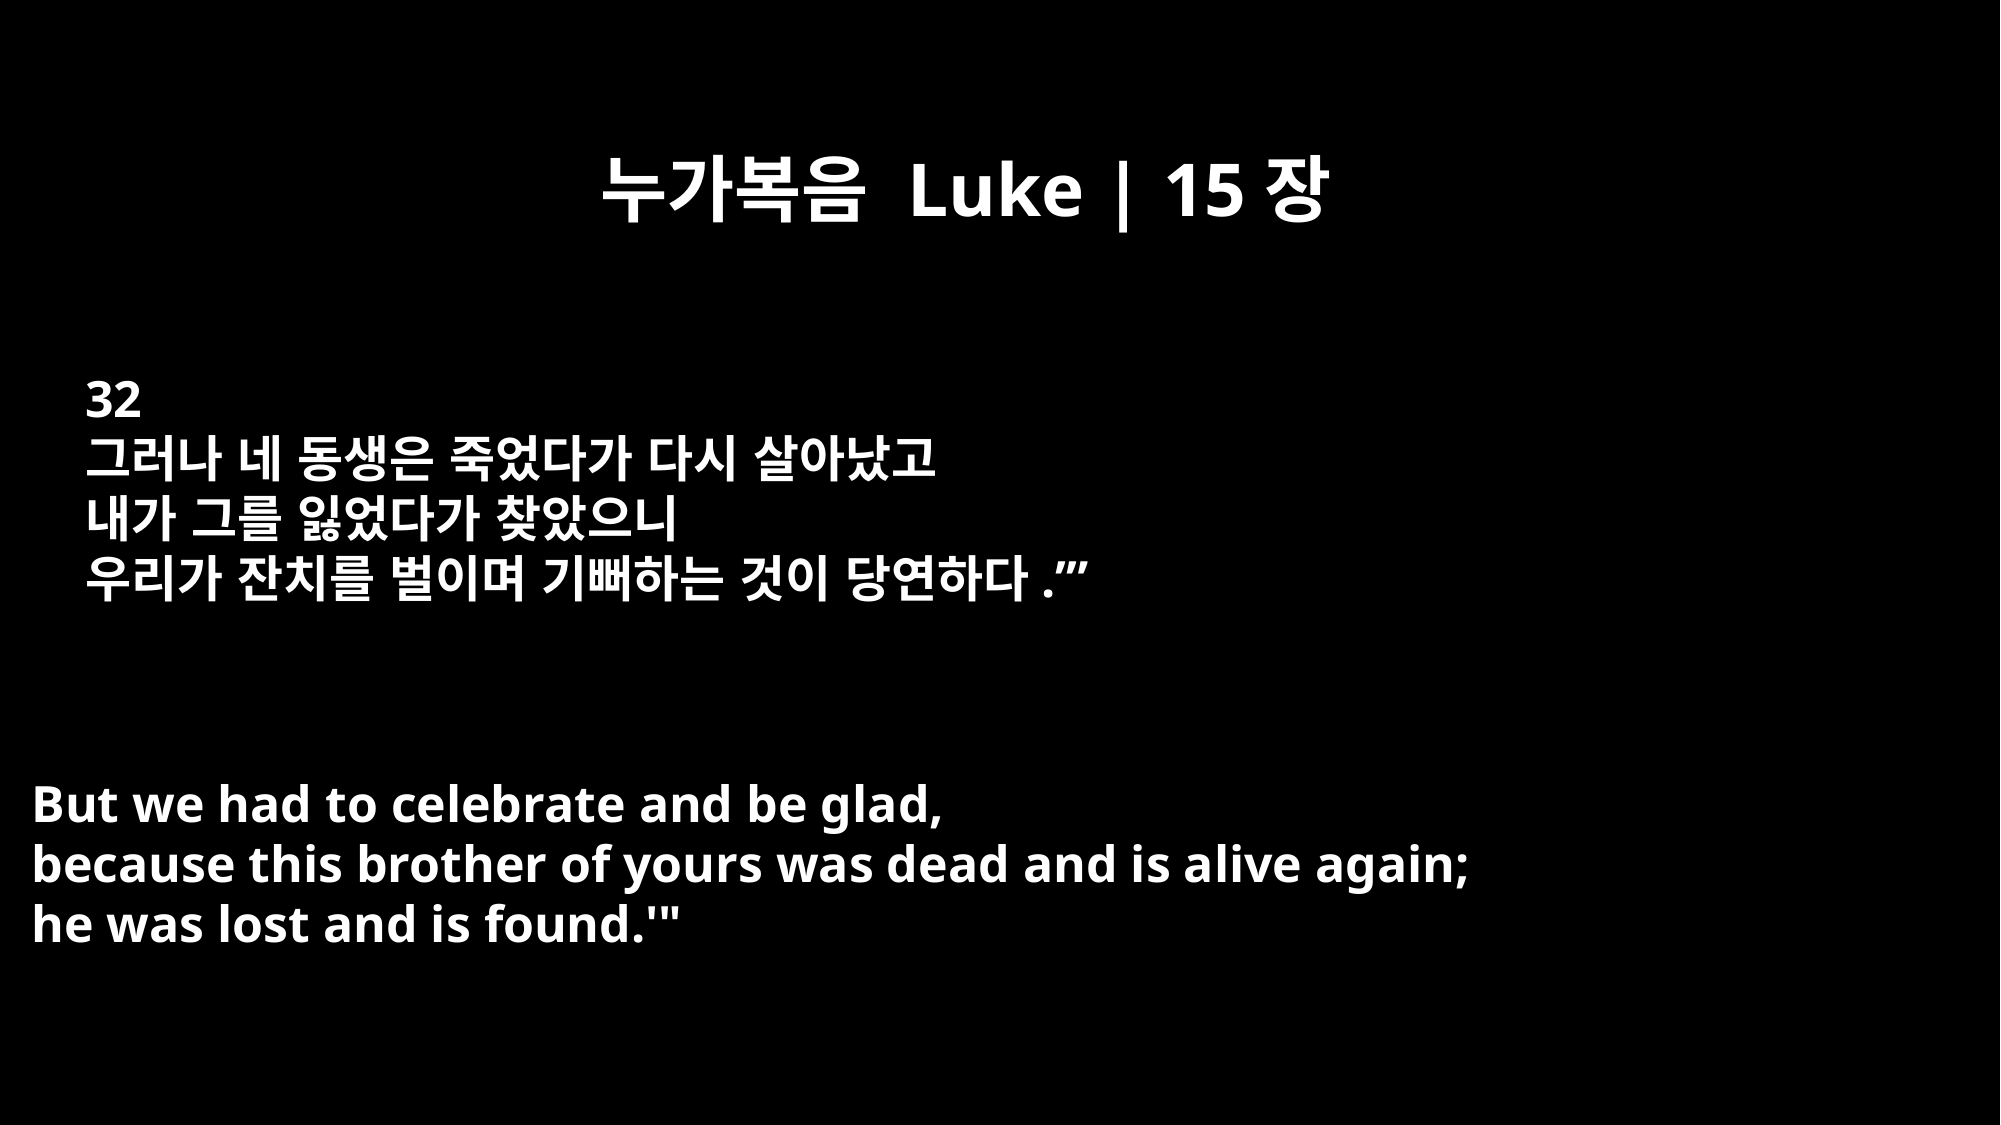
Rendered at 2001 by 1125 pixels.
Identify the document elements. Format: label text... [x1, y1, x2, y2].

text_box But we had to celebrate and be glad, because this brother of yours was dead and is alive again; he was lost and is found.'" [16, 764, 1499, 960]
text_box 32 그러나 네 동생은 죽었다가 다시 살아났고 내가 그를 잃었다가 찾았으니 우리가 잔치를 벌이며 기뻐하는 것이 당연하다.’” [70, 359, 1104, 615]
text_box 누가복음 Luke | 15장 [585, 136, 1347, 239]
